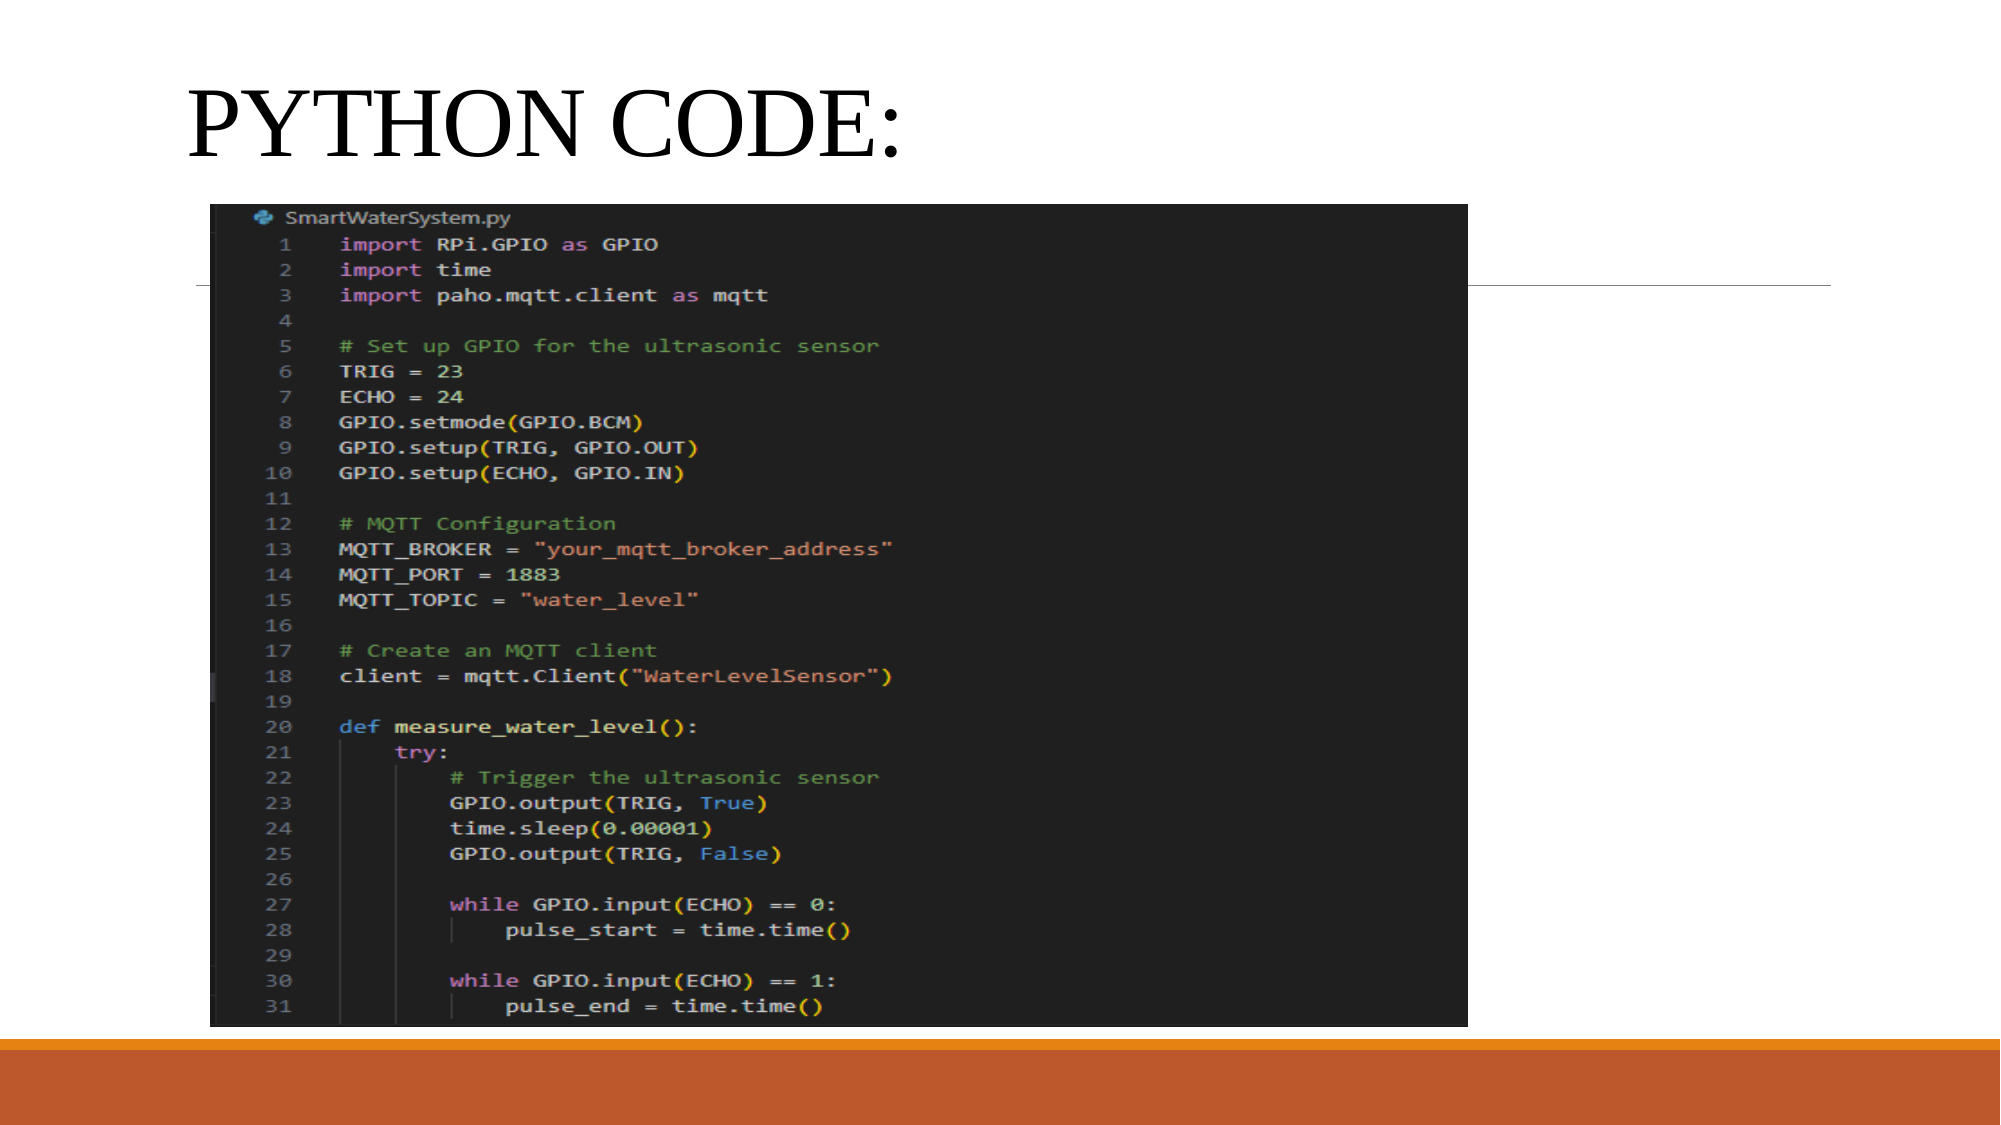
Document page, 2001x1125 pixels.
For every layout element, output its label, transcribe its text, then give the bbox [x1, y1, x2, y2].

title PYTHON CODE: [171, 51, 1822, 185]
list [209, 203, 1469, 1027]
